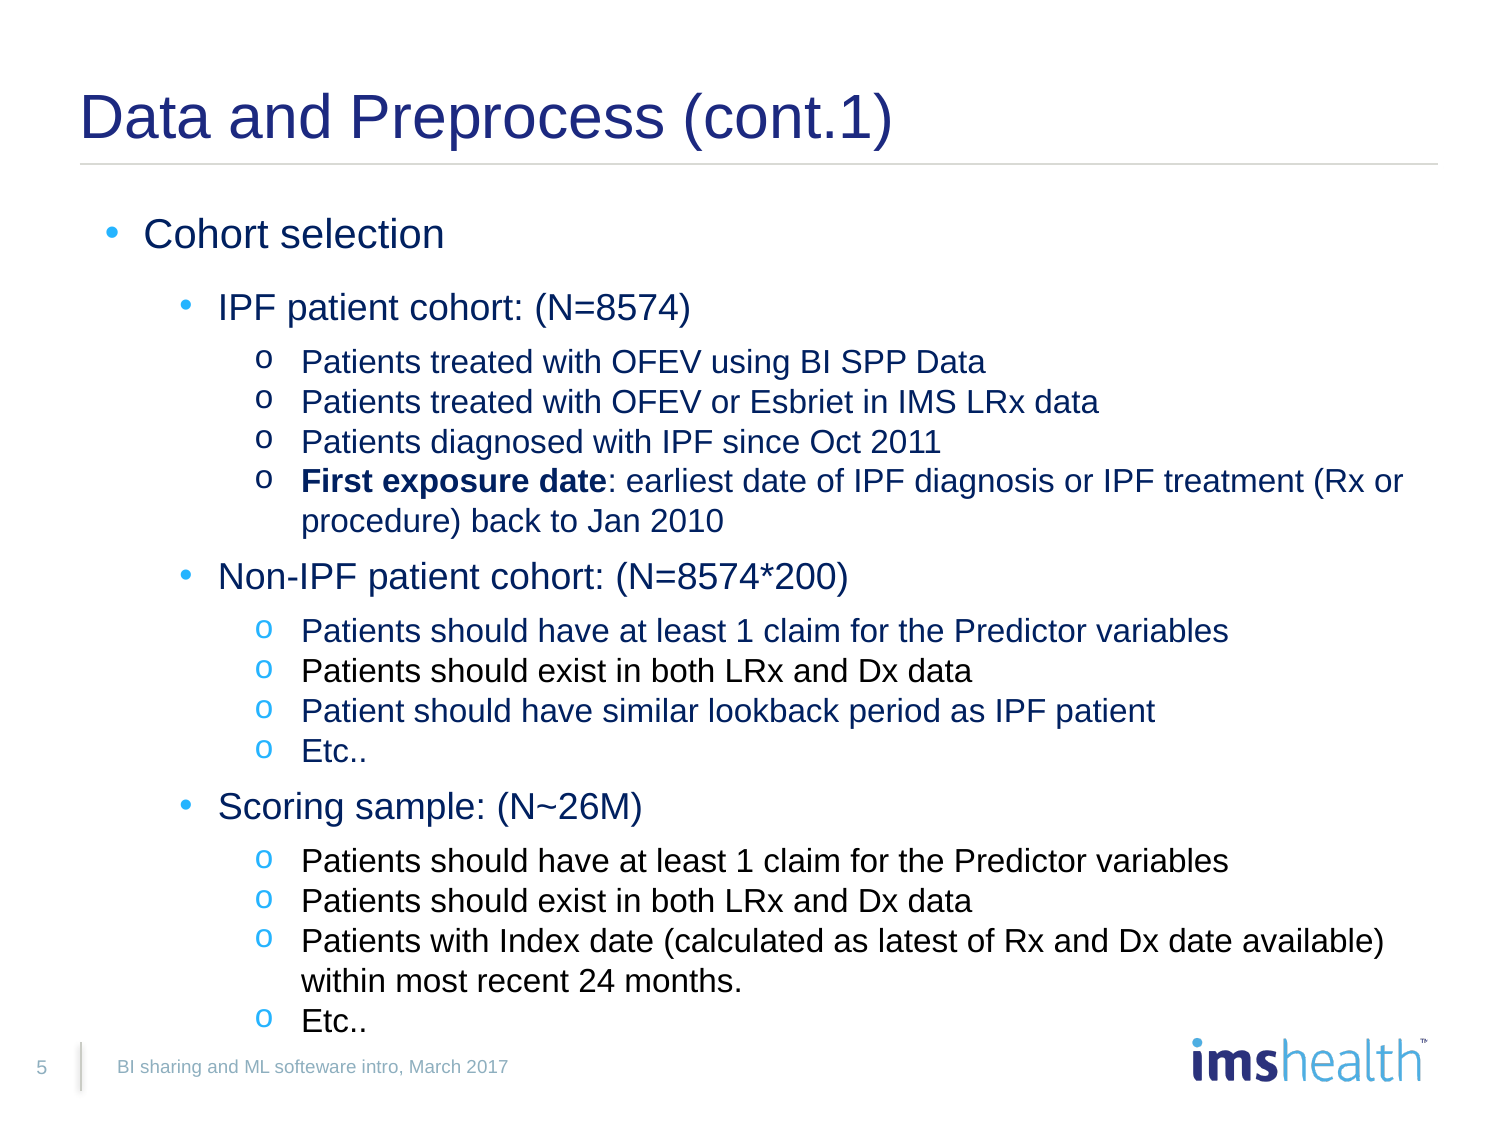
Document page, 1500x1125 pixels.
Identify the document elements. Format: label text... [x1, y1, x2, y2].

text_box Cohort selection IPF patient cohort: (N=8574) Patients treated with OFEV using BI SPP Data Patients treated with OFEV or Esbriet in IMS LRx data Patients diagnosed with IPF since Oct 2011 First exposure date: earliest date of IPF diagnosis or IPF treatment (Rx or procedure) back to Jan 2010 Non-IPF patient cohort: (N=8574*200) Patients should have at least 1 claim for the Predictor variables Patients should exist in both LRx and Dx data Patient should have similar lookback period as IPF patient Etc.. Scoring sample: (N~26M) Patients should have at least 1 claim for the Predictor variables Patients should exist in both LRx and Dx data Patients with Index date (calculated as latest of Rx and Dx date available) within most recent 24 months. Etc.. [90, 199, 1494, 1049]
footer BI sharing and ML softeware intro, March 2017 [102, 1049, 1042, 1097]
title Data and Preprocess (cont.1) [79, 12, 1438, 152]
